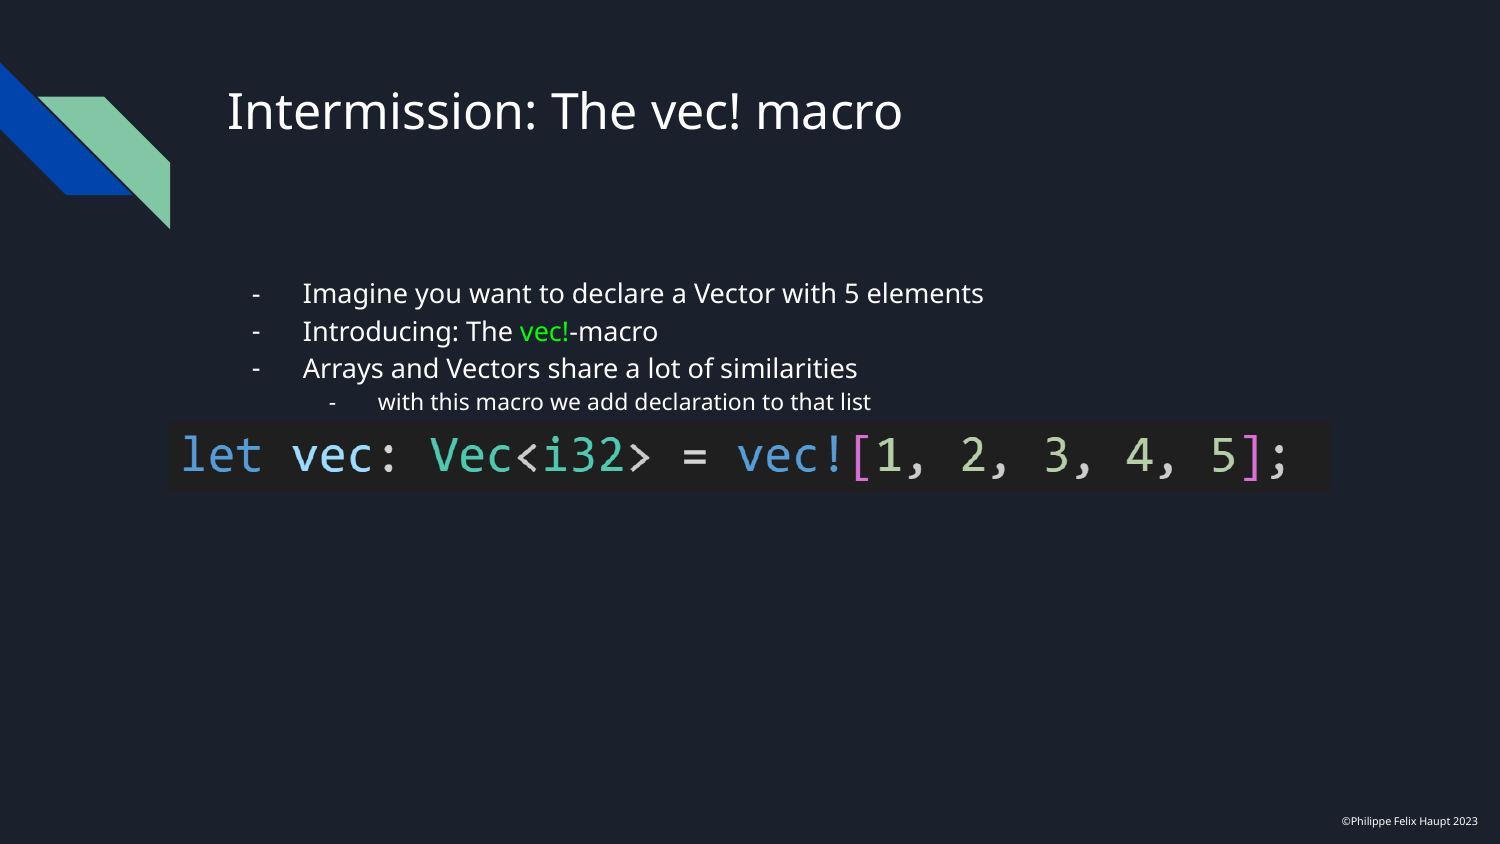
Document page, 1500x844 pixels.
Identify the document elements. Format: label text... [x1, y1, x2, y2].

list Imagine you want to declare a Vector with 5 elements Introducing: The vec!-macro Arrays and Vectors share a lot of similarities with this macro we add declaration to that list [212, 257, 1368, 716]
title Intermission: The vec! macro [212, 64, 1368, 215]
picture [169, 421, 1331, 493]
subtitle ©Philippe Felix Haupt 2023 [1326, 801, 1500, 844]
